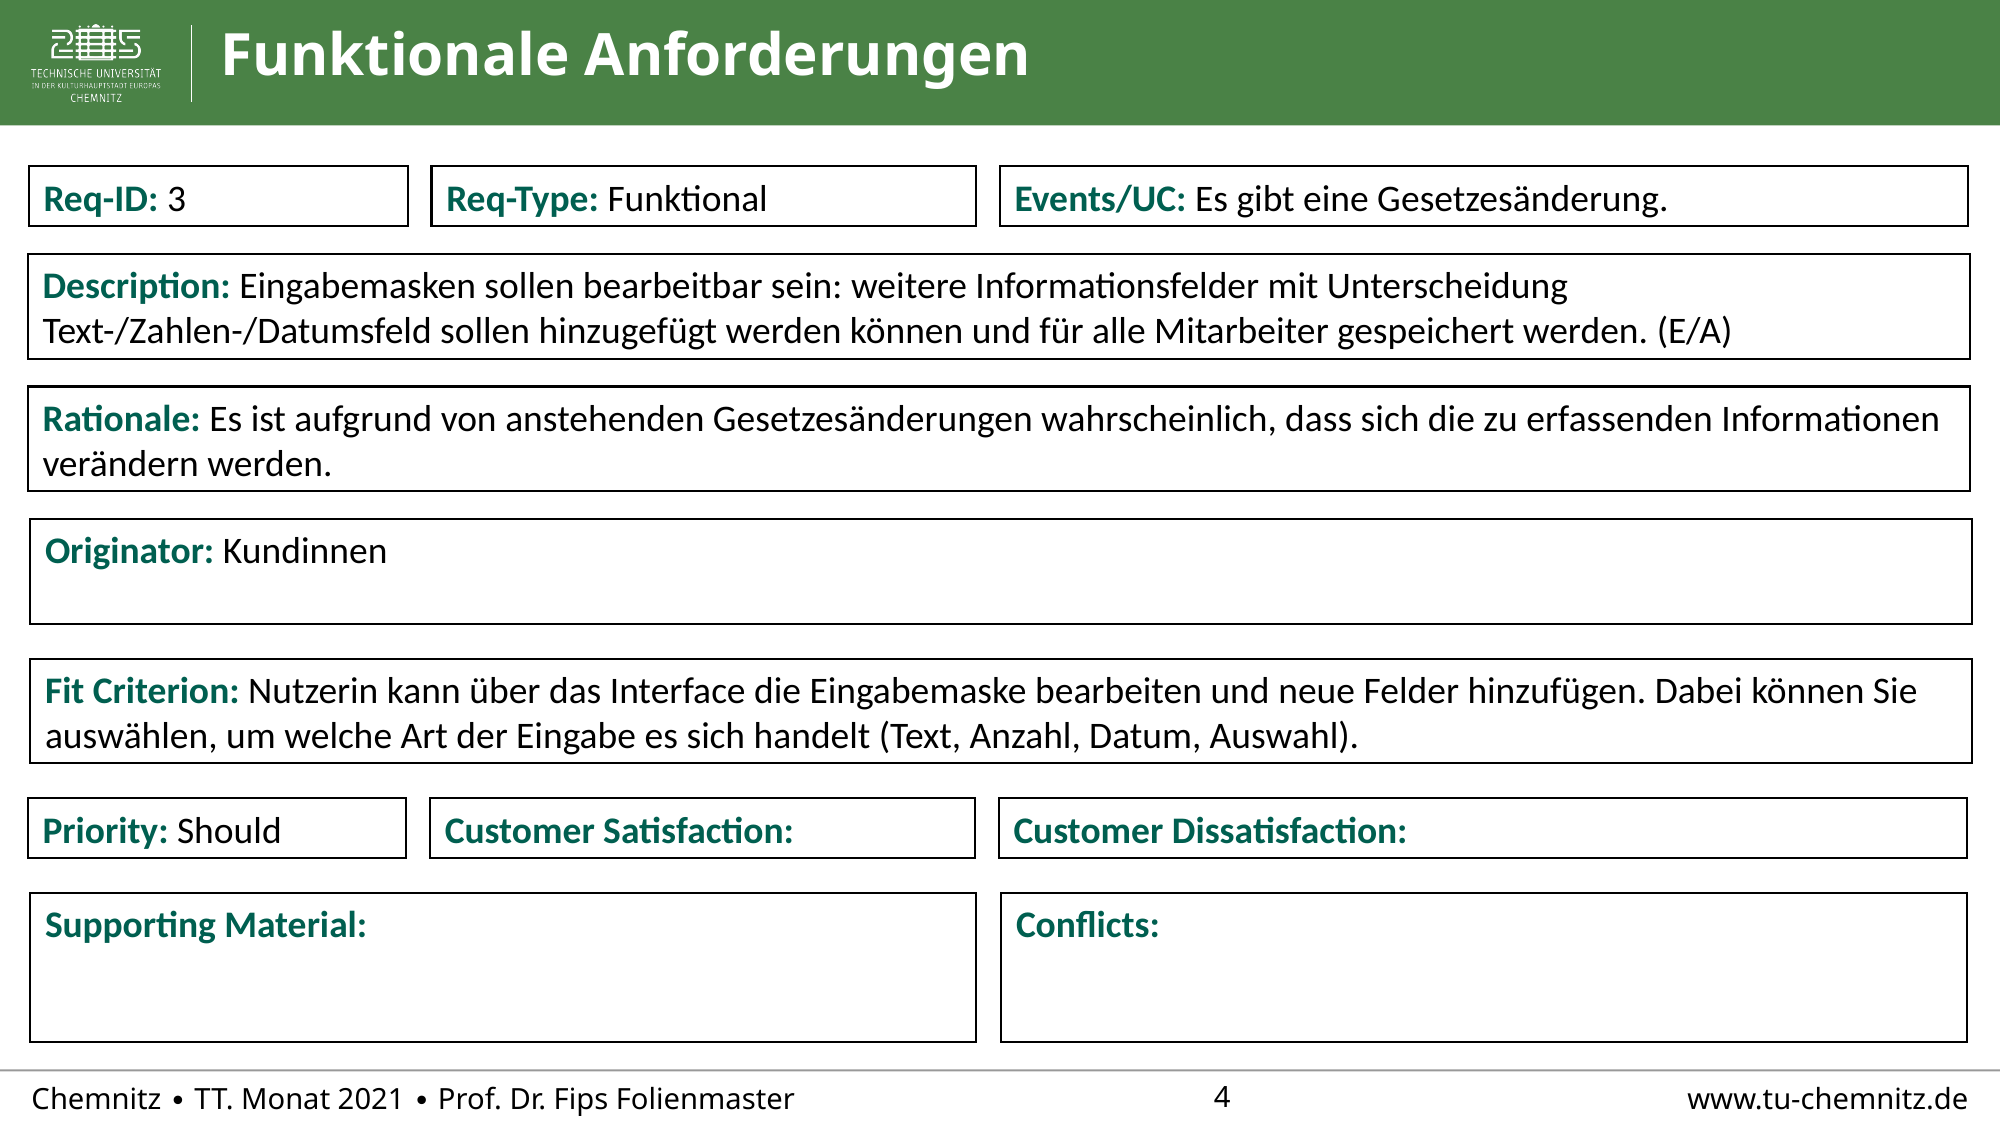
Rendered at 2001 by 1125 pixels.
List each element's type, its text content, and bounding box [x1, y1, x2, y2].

title Funktionale Anforderungen [220, 24, 1969, 102]
text_box Supporting Material: [29, 892, 977, 1043]
text_box Conflicts: [1000, 892, 1968, 1043]
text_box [27, 798, 1968, 859]
picture [31, 24, 161, 102]
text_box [27, 254, 1973, 765]
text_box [28, 166, 1969, 227]
